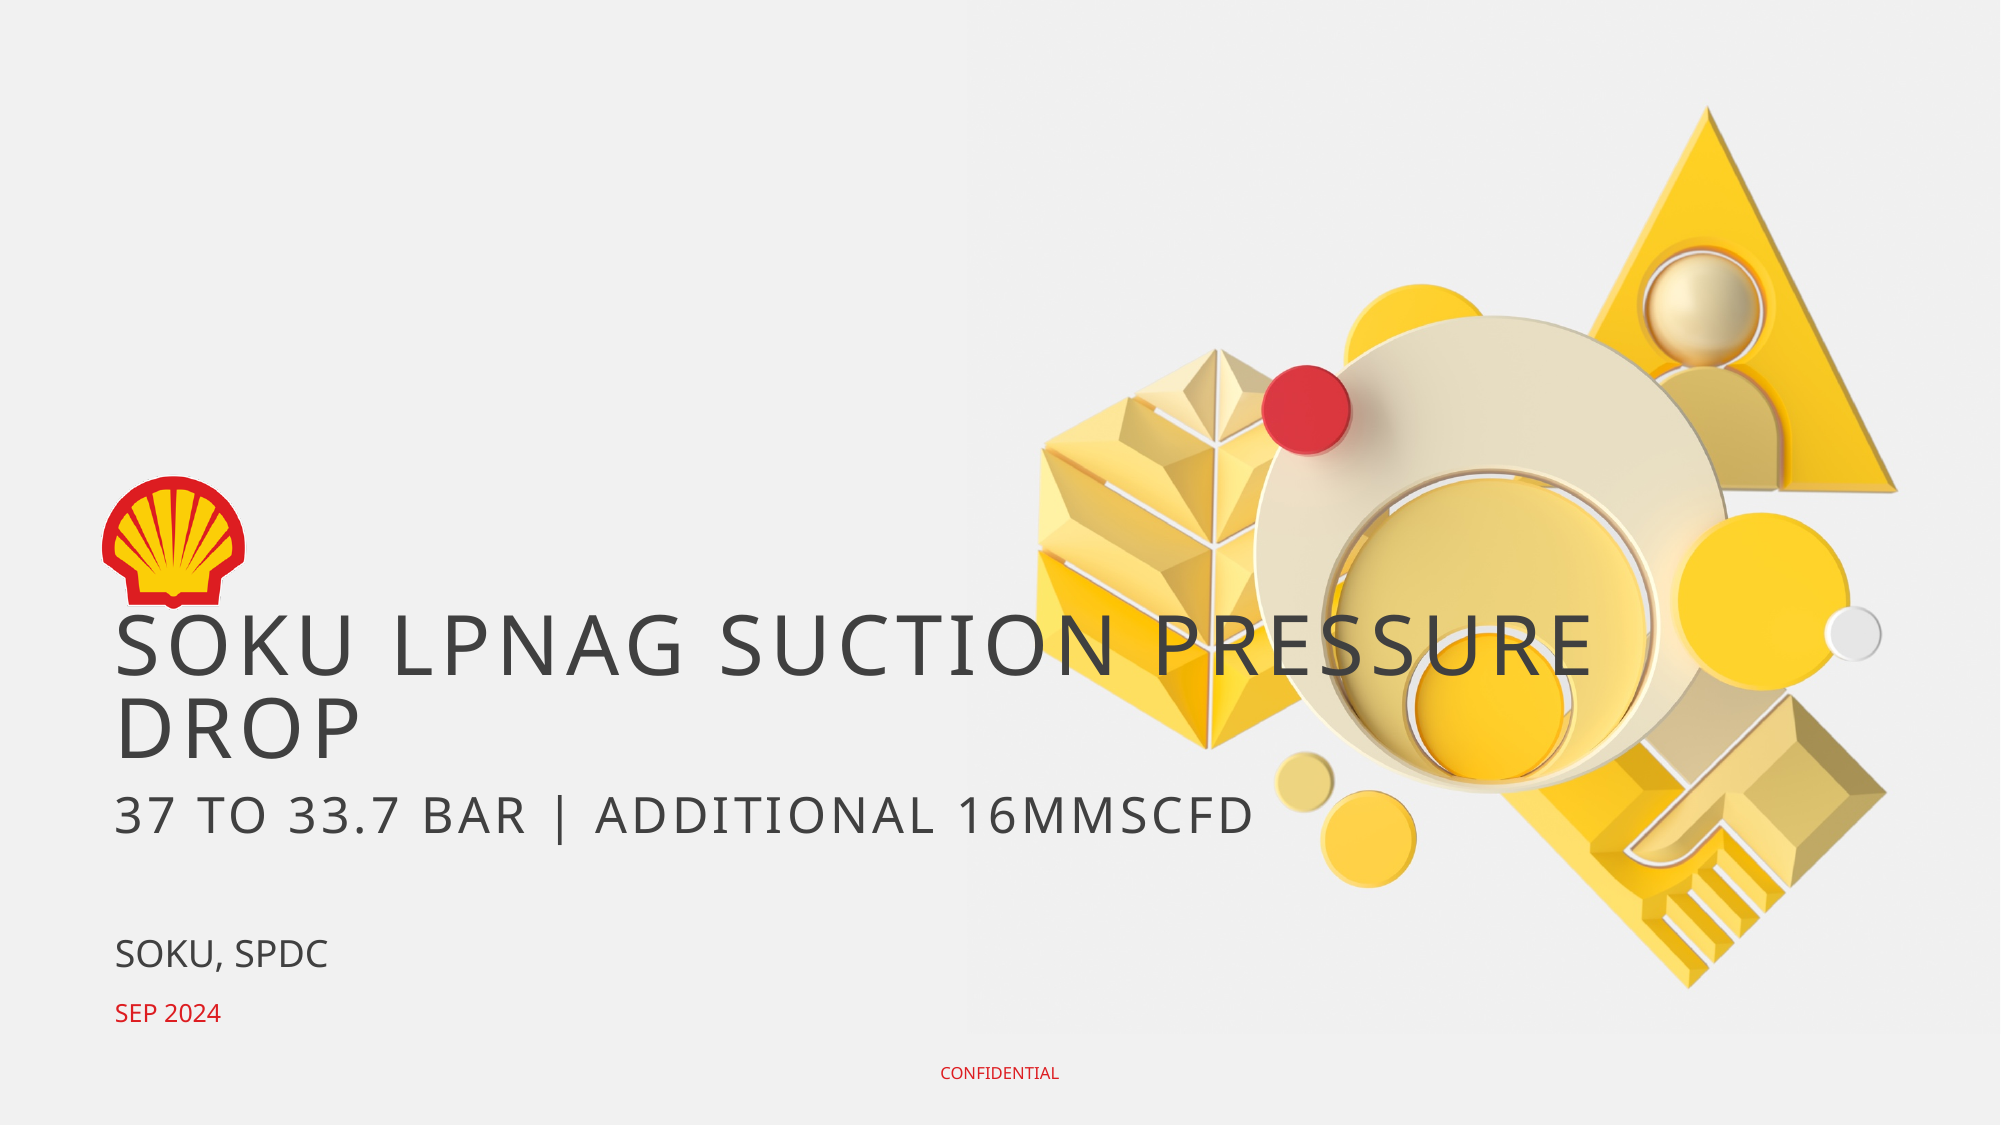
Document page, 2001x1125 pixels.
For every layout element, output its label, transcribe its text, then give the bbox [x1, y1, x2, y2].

list 37 TO 33.7 BAR | ADDITIONAL 16MMSCFD [114, 777, 1637, 845]
list SOKU LPNAG SUCTION PRESSURE DROP [114, 600, 1637, 776]
list SEP 2024 [114, 996, 751, 1034]
picture [967, 0, 2001, 1034]
list SOKU, SPDC [114, 924, 1103, 977]
picture [30, 399, 316, 685]
